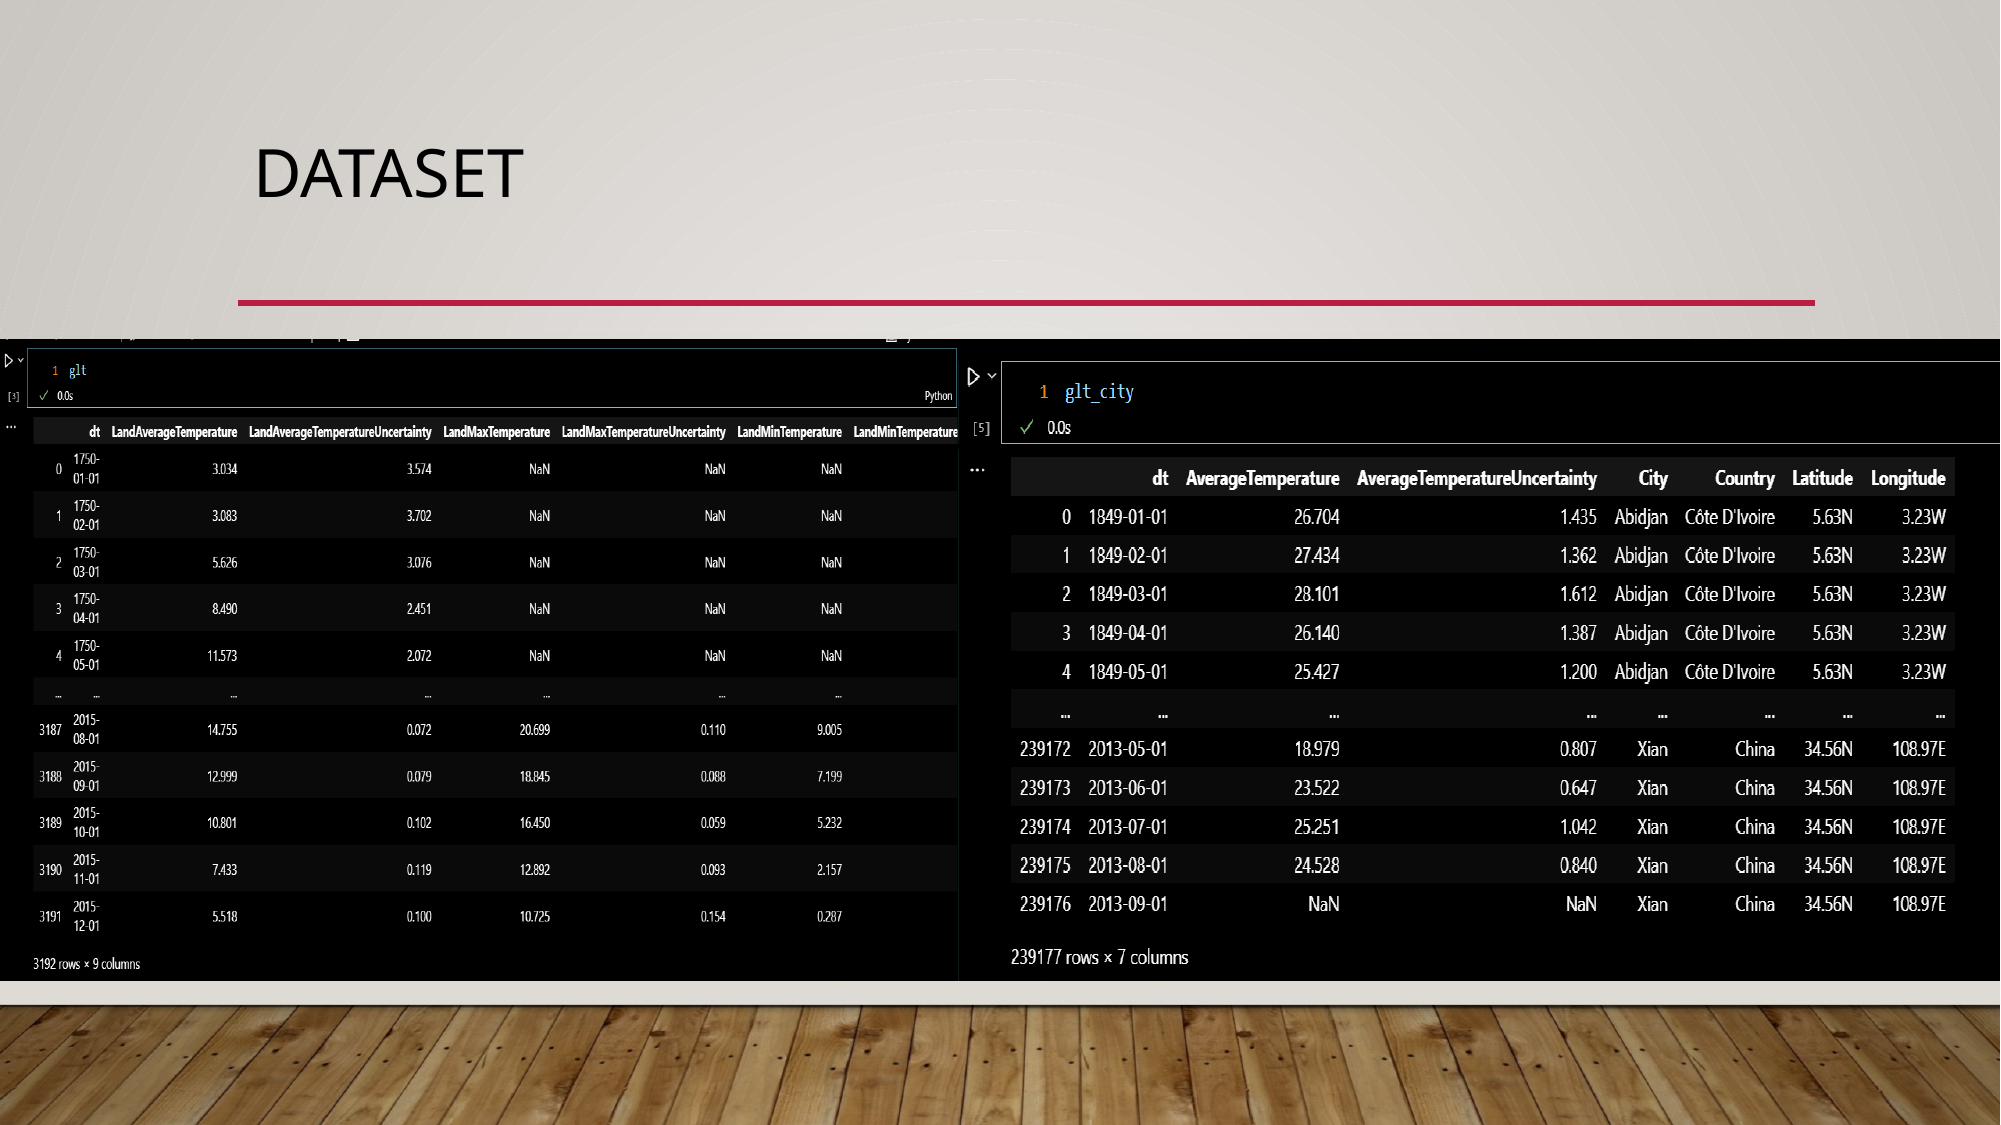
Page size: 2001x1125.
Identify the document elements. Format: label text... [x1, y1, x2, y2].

title DataSet [238, 131, 1814, 305]
picture [0, 1005, 2000, 1125]
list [0, 339, 958, 981]
picture [958, 339, 2000, 981]
